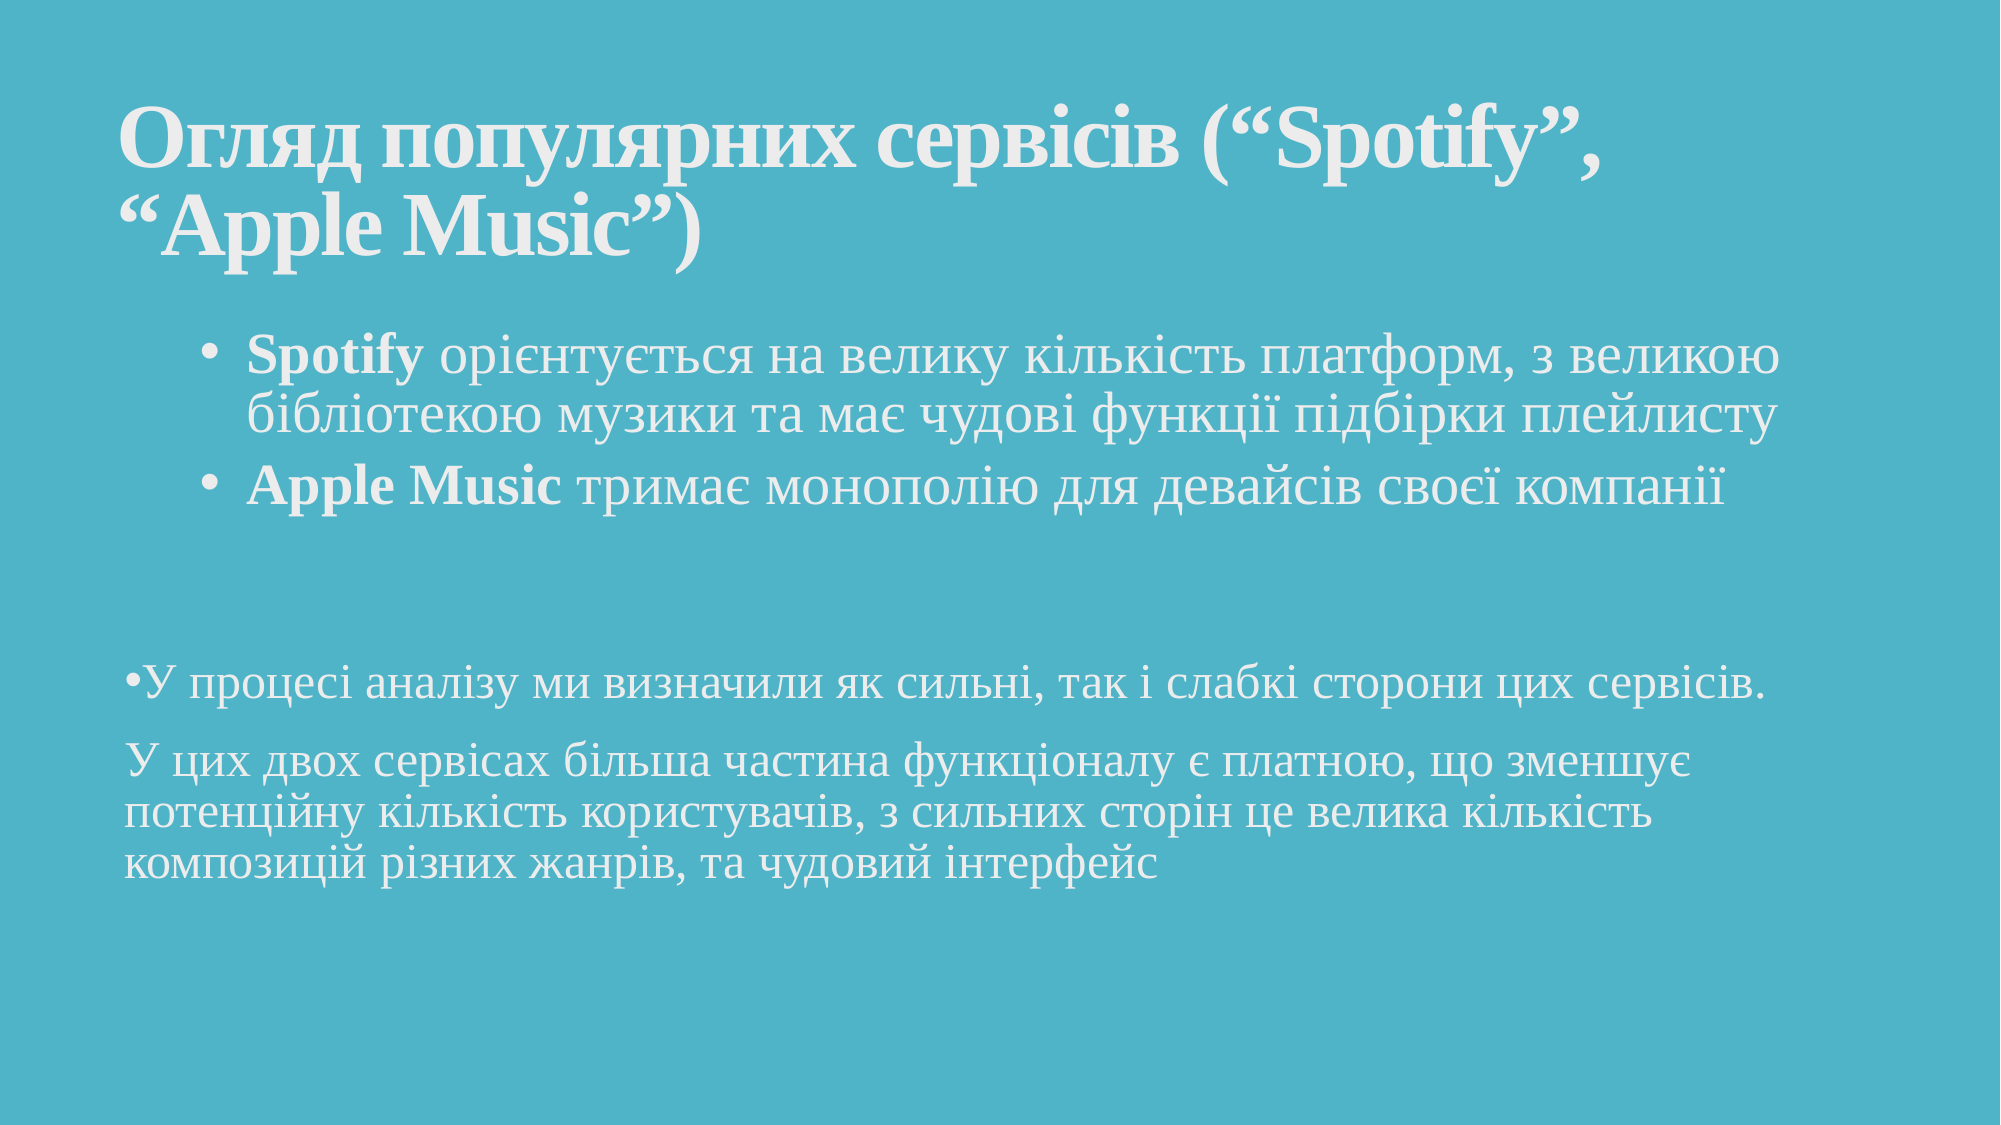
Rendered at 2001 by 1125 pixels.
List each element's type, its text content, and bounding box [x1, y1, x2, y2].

subtitle Spotify орієнтується на велику кількість платформ, з великою бібліотекою музики та має чудові функції підбірки плейлисту Apple Music тримає монополію для девайсів своєї компанії У процесі аналізу ми визначили як сильні, так і слабкі сторони цих сервісів. У цих двох сервісах більша частина функціоналу є платною, що зменшує потенційну кількість користувачів, з сильних сторін це велика кількість композицій різних жанрів, та чудовий інтерфейс [109, 318, 1922, 961]
title Огляд популярних сервісів (“Spotify”, “Apple Music”) [101, 49, 1871, 281]
